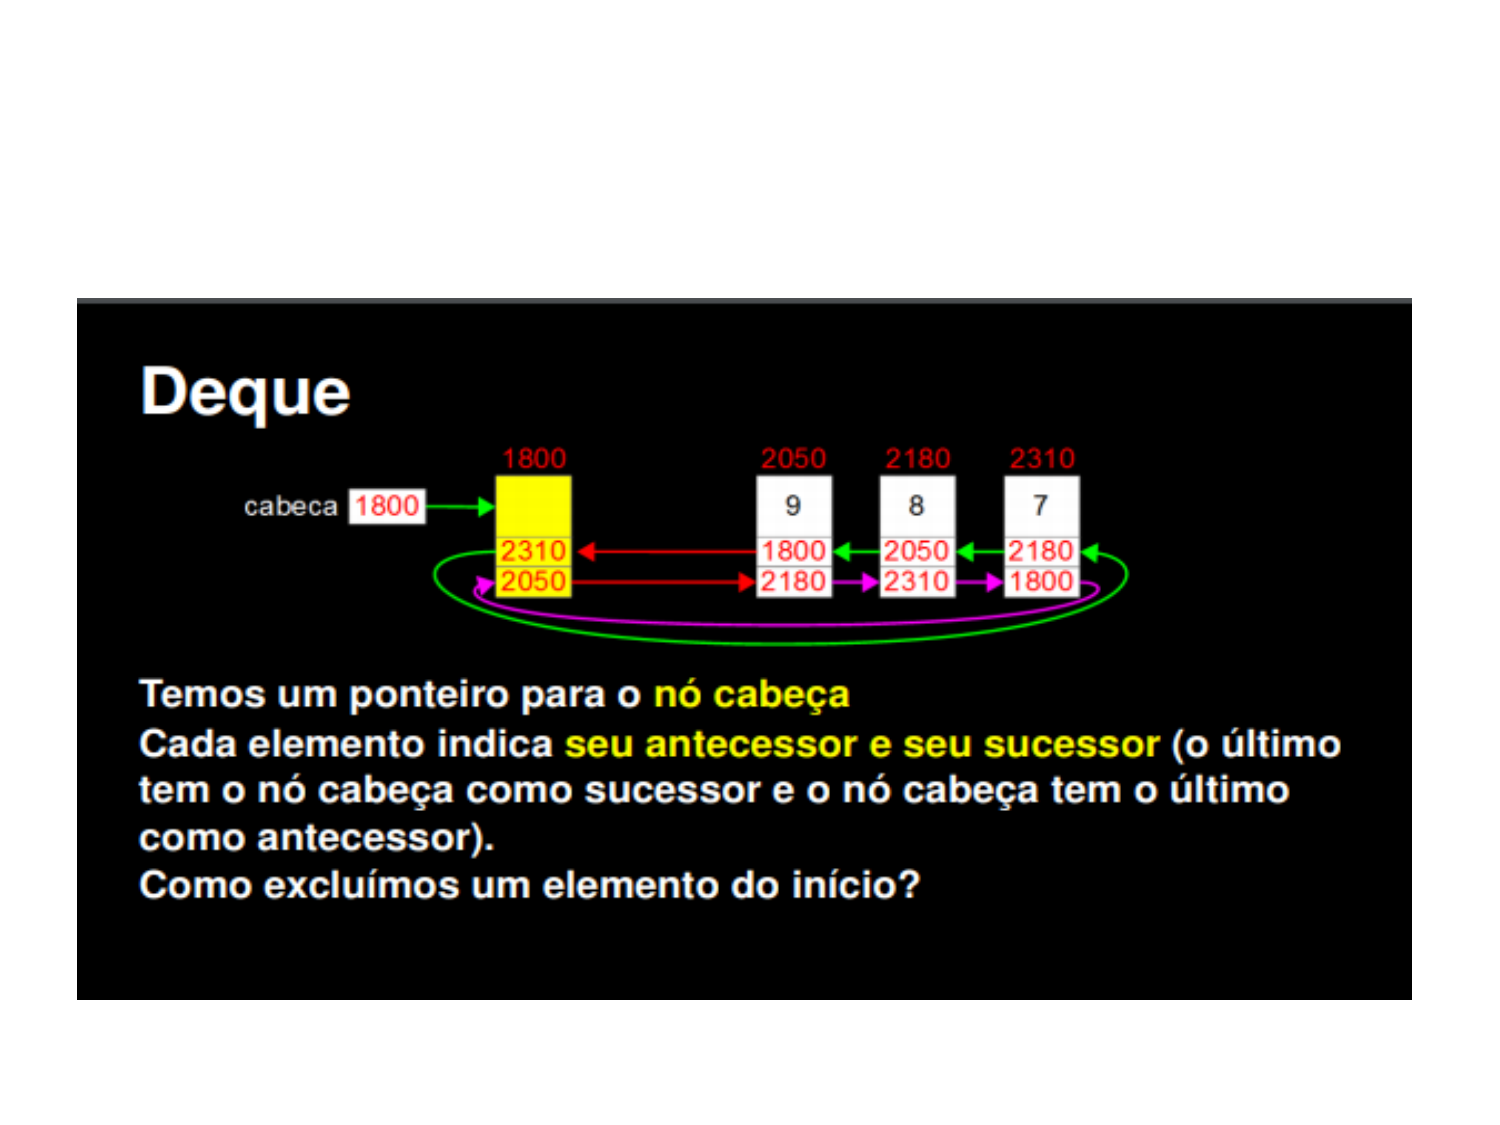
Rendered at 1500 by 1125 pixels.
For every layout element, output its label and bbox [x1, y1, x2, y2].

picture [77, 298, 1412, 1000]
